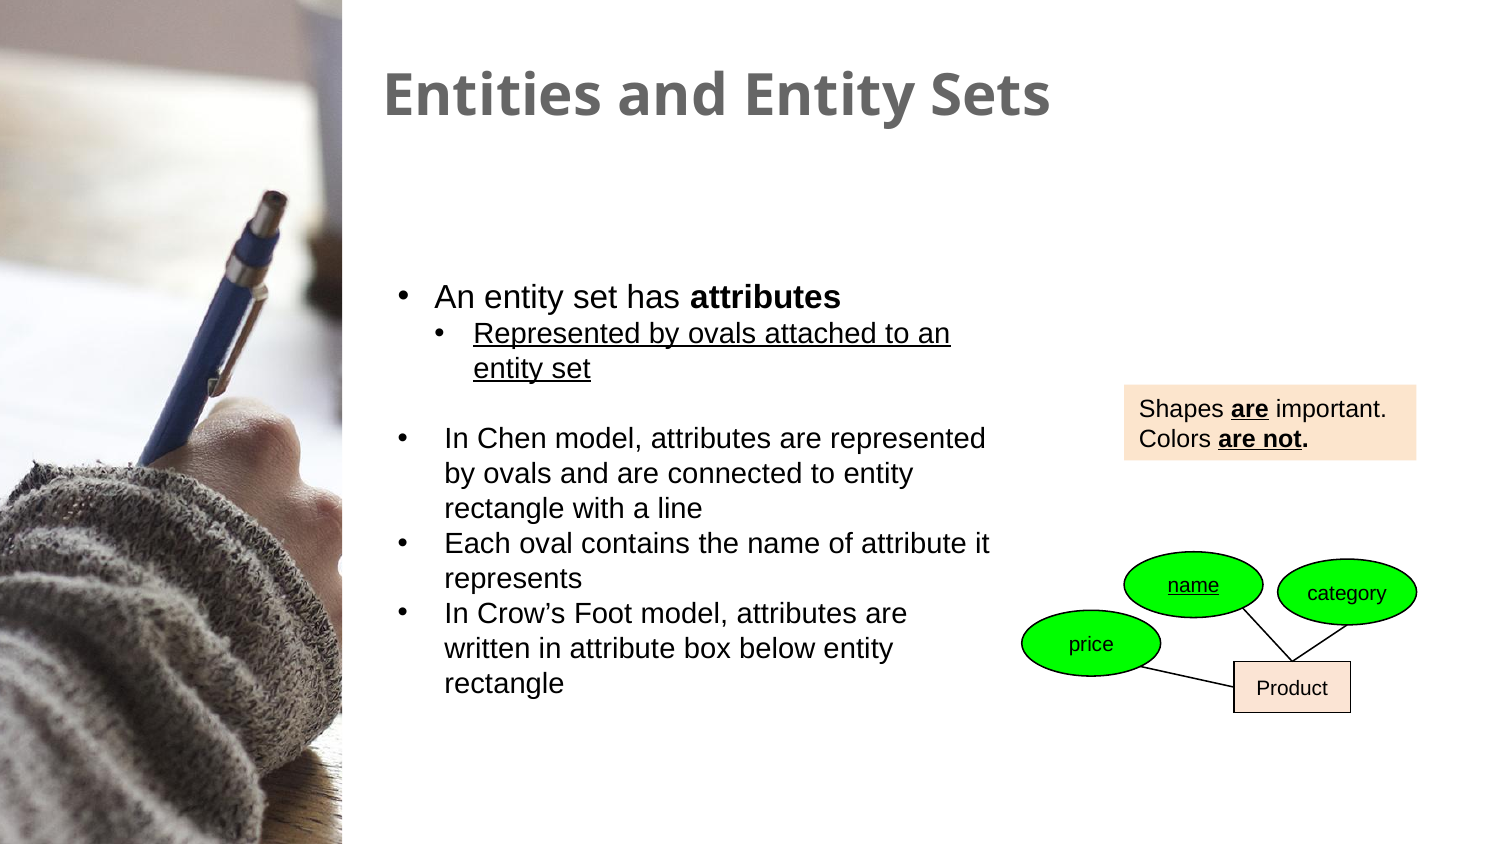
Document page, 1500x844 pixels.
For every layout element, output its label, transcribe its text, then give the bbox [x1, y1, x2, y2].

text_box An entity set has attributes Represented by ovals attached to an entity set In Chen model, attributes are represented by ovals and are connected to entity rectangle with a line Each oval contains the name of attribute it represents In Crow’s Foot model, attributes are written in attribute box below entity rectangle [382, 267, 1012, 678]
picture [0, 0, 343, 844]
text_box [1021, 551, 1417, 713]
title Entities and Entity Sets [367, 42, 1464, 233]
text_box Shapes are important. Colors are not. [1124, 384, 1417, 461]
